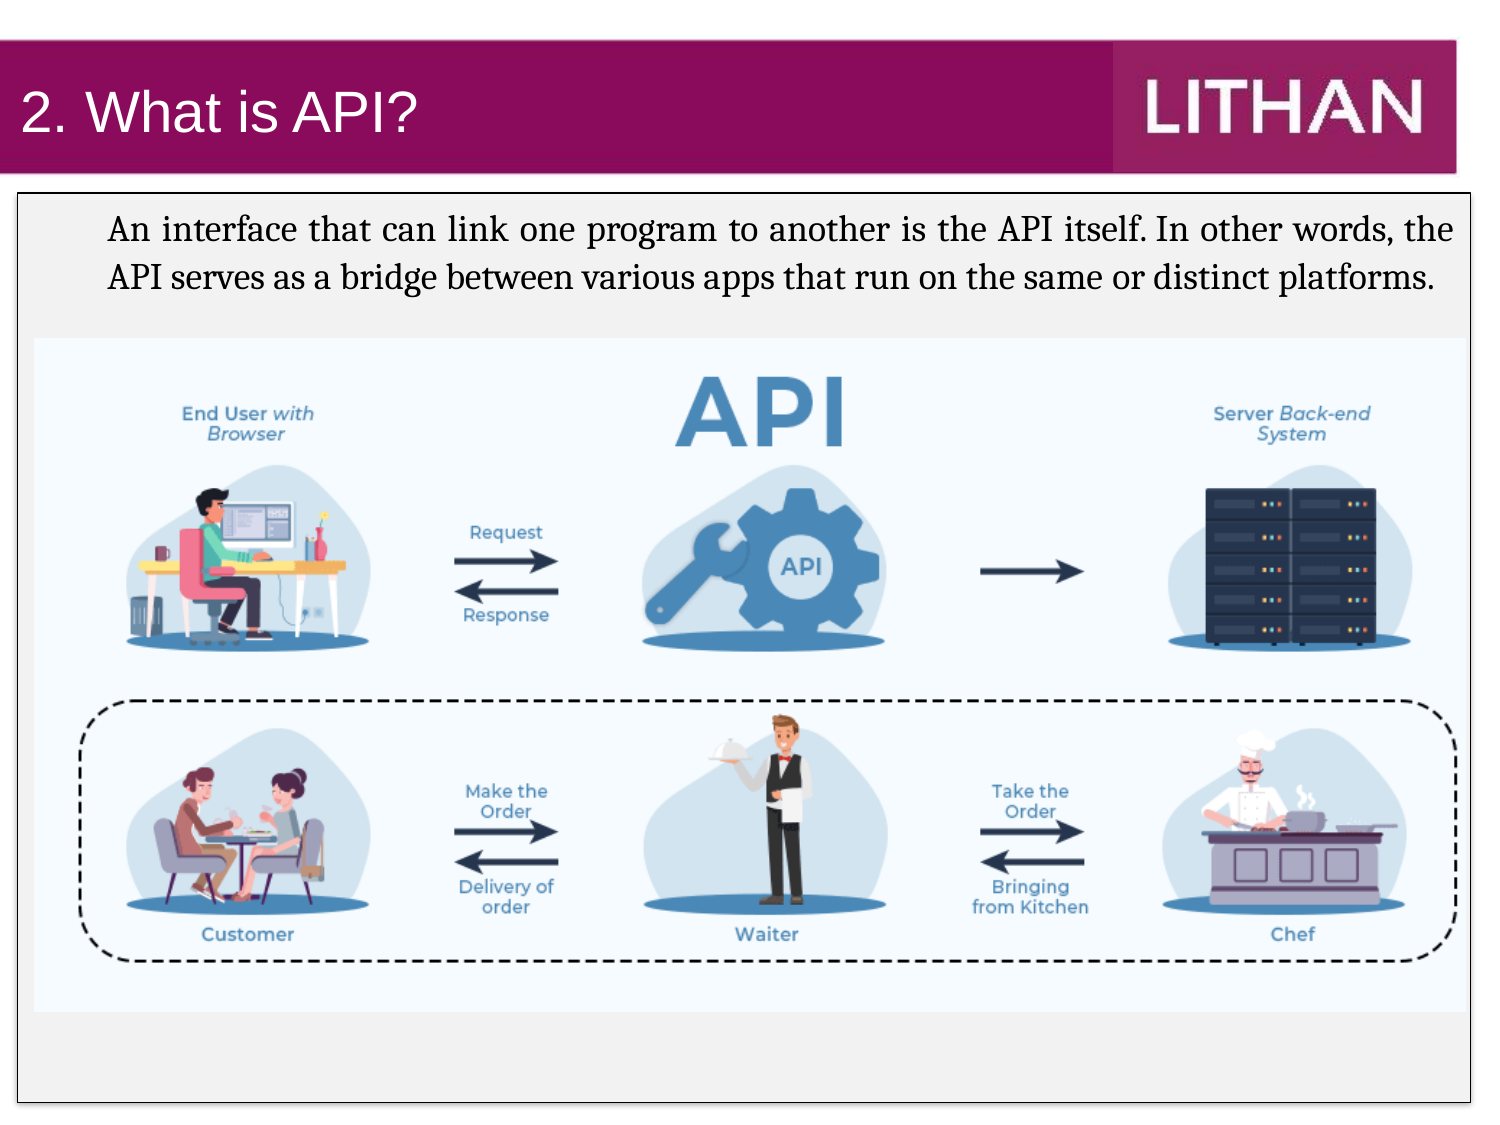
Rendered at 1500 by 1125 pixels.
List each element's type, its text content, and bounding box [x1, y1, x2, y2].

picture [33, 337, 1467, 1012]
text_box An interface that can link one program to another is the API itself. In other words, the API serves as a bridge between various apps that run on the same or distinct platforms. [17, 192, 1471, 1103]
picture [0, 37, 1460, 178]
text_box 2. What is API? [5, 66, 1104, 152]
